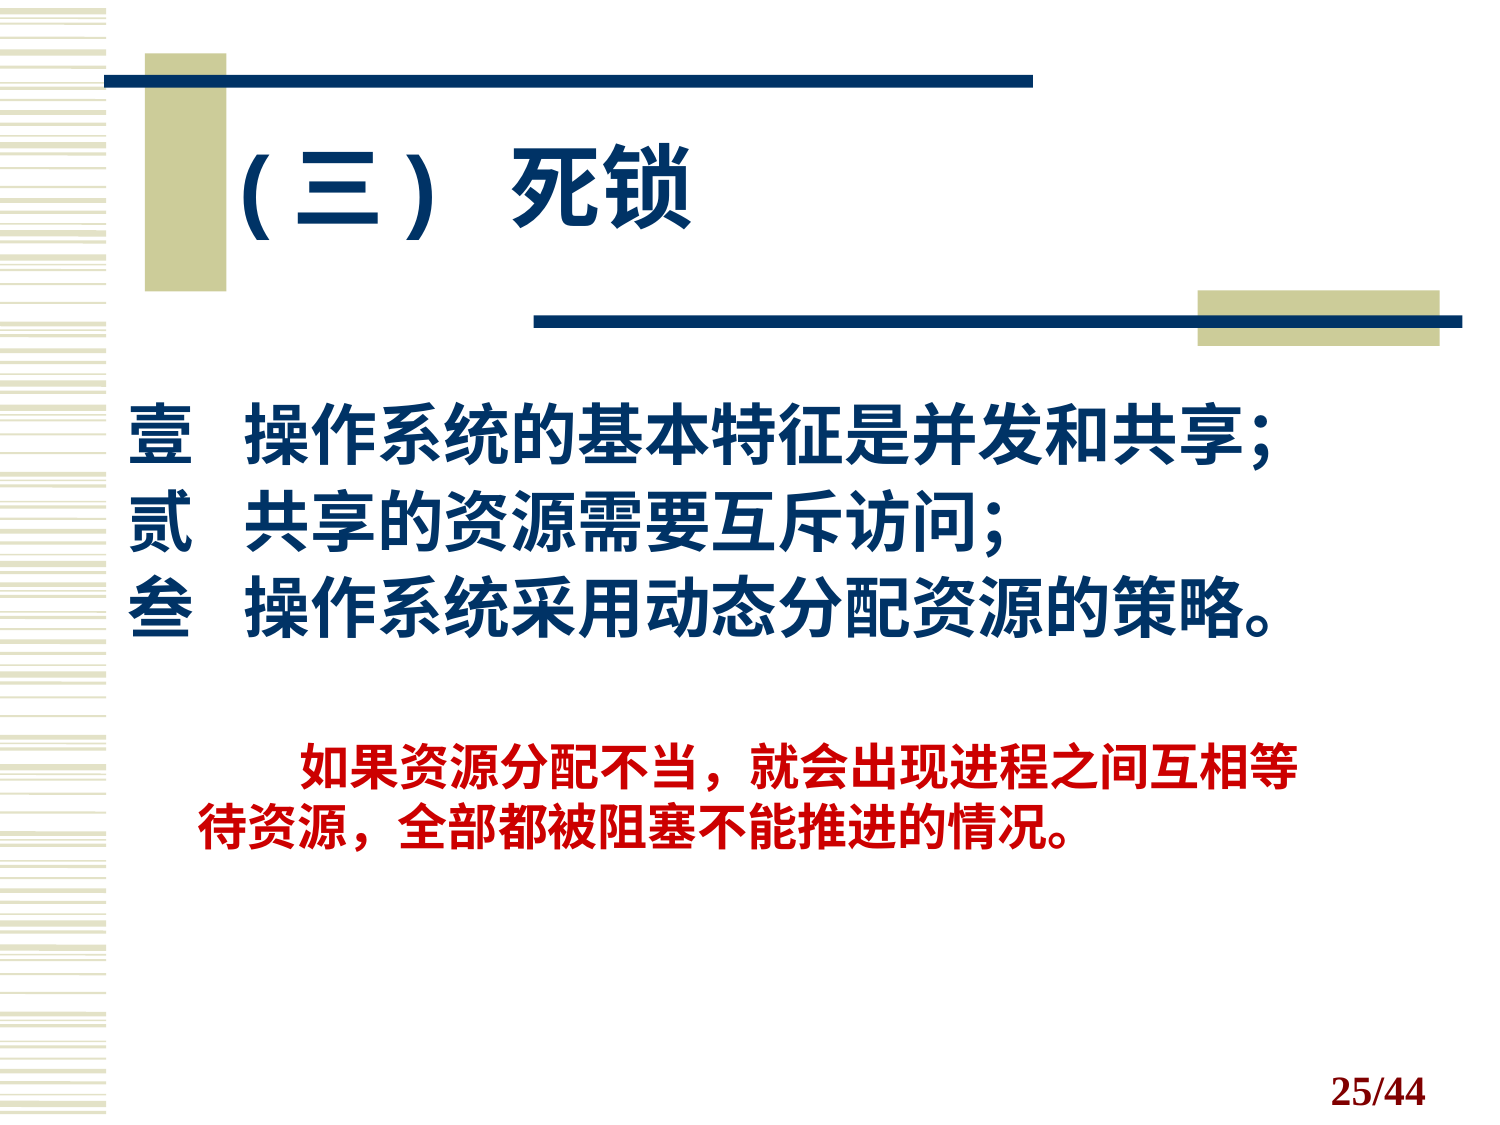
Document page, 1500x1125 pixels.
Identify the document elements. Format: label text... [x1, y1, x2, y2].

slide_number /44 [1080, 1045, 1442, 1122]
list 操作系统的基本特征是并发和共享； 共享的资源需要互斥访问； 操作系统采用动态分配资源的策略。 [111, 385, 1471, 717]
text_box 如果资源分配不当，就会出现进程之间互相等待资源，全部都被阻塞不能推进的情况。 [183, 727, 1329, 863]
title (三) 死锁 [224, 99, 1436, 288]
